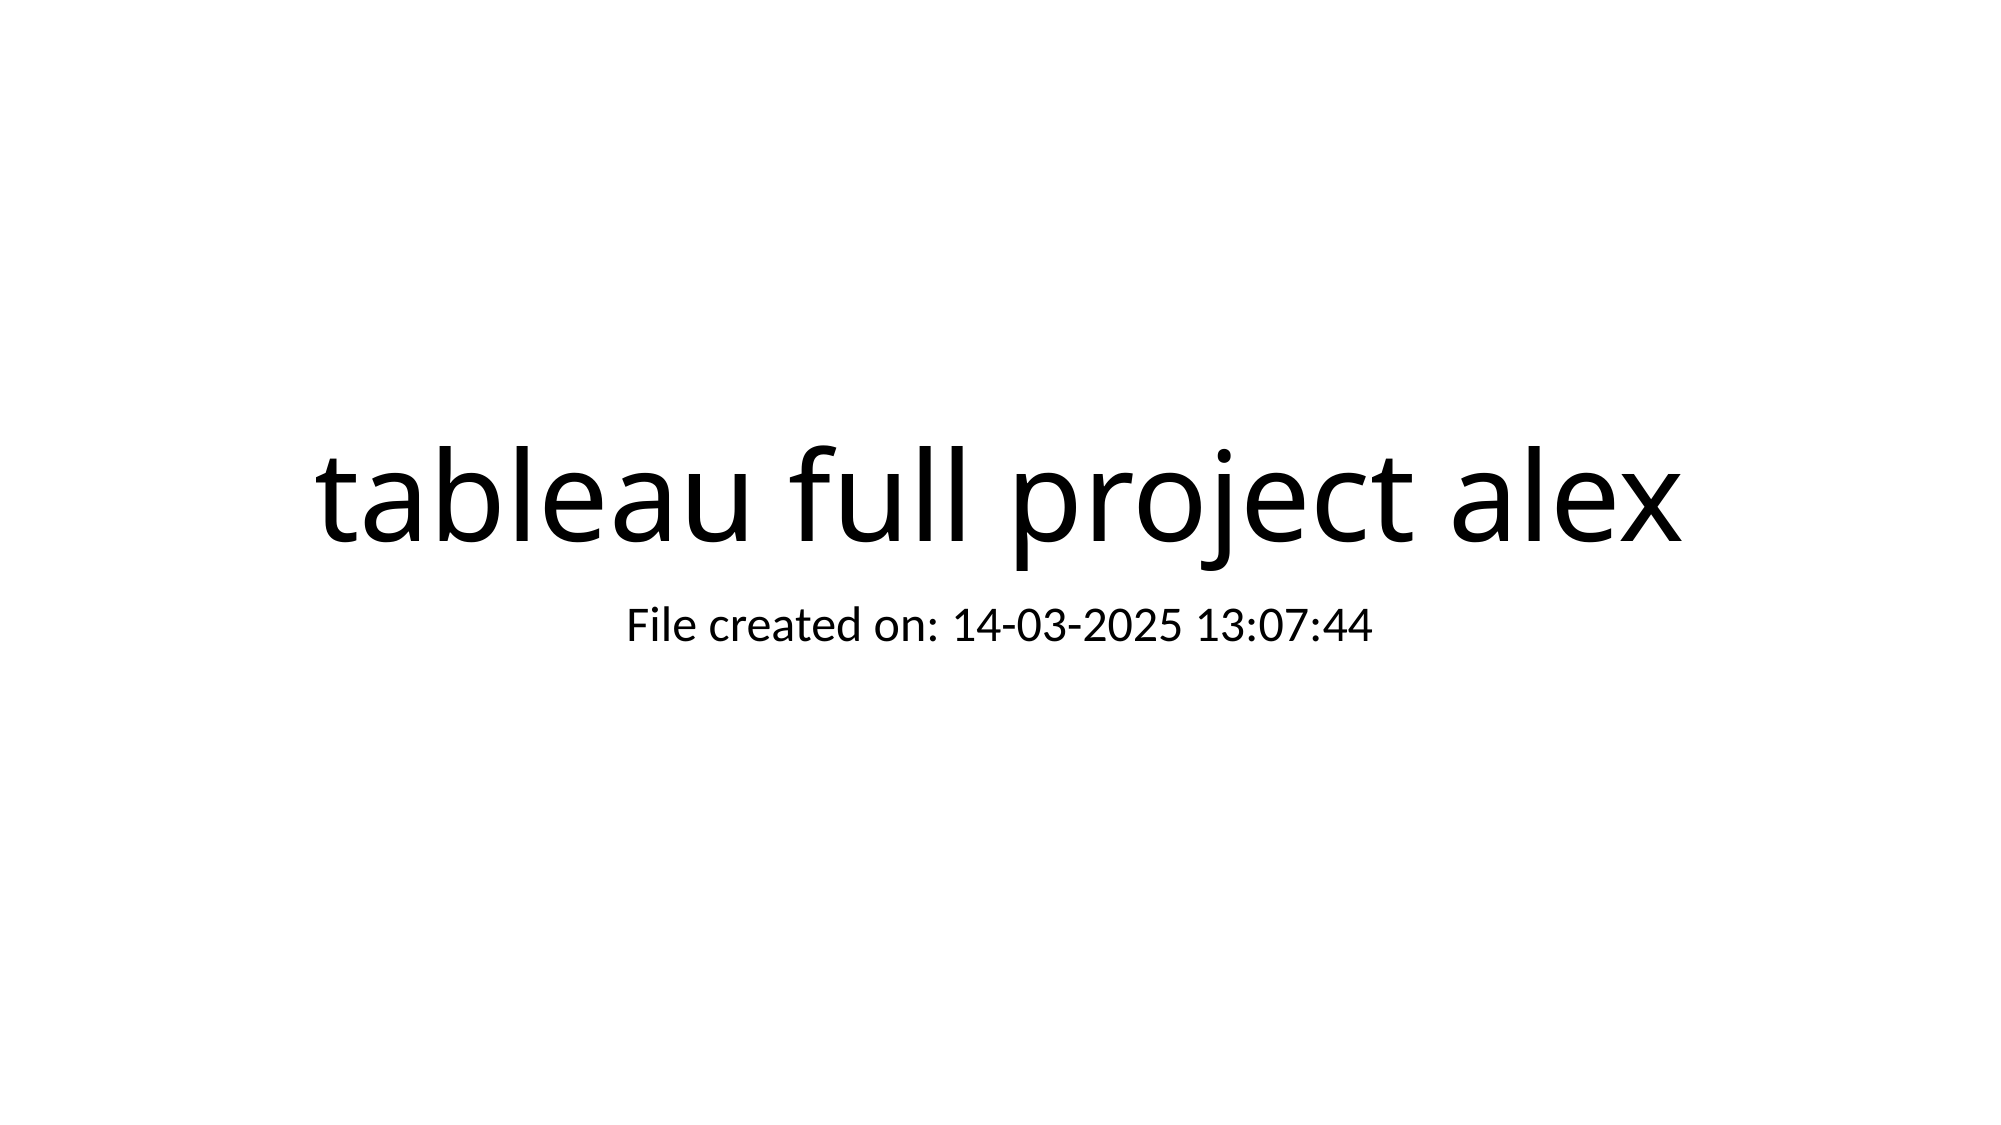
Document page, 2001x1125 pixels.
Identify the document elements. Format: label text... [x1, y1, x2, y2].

subtitle File created on: 14-03-2025 13:07:44 [249, 590, 1750, 863]
title tableau full project alex [249, 184, 1750, 576]
